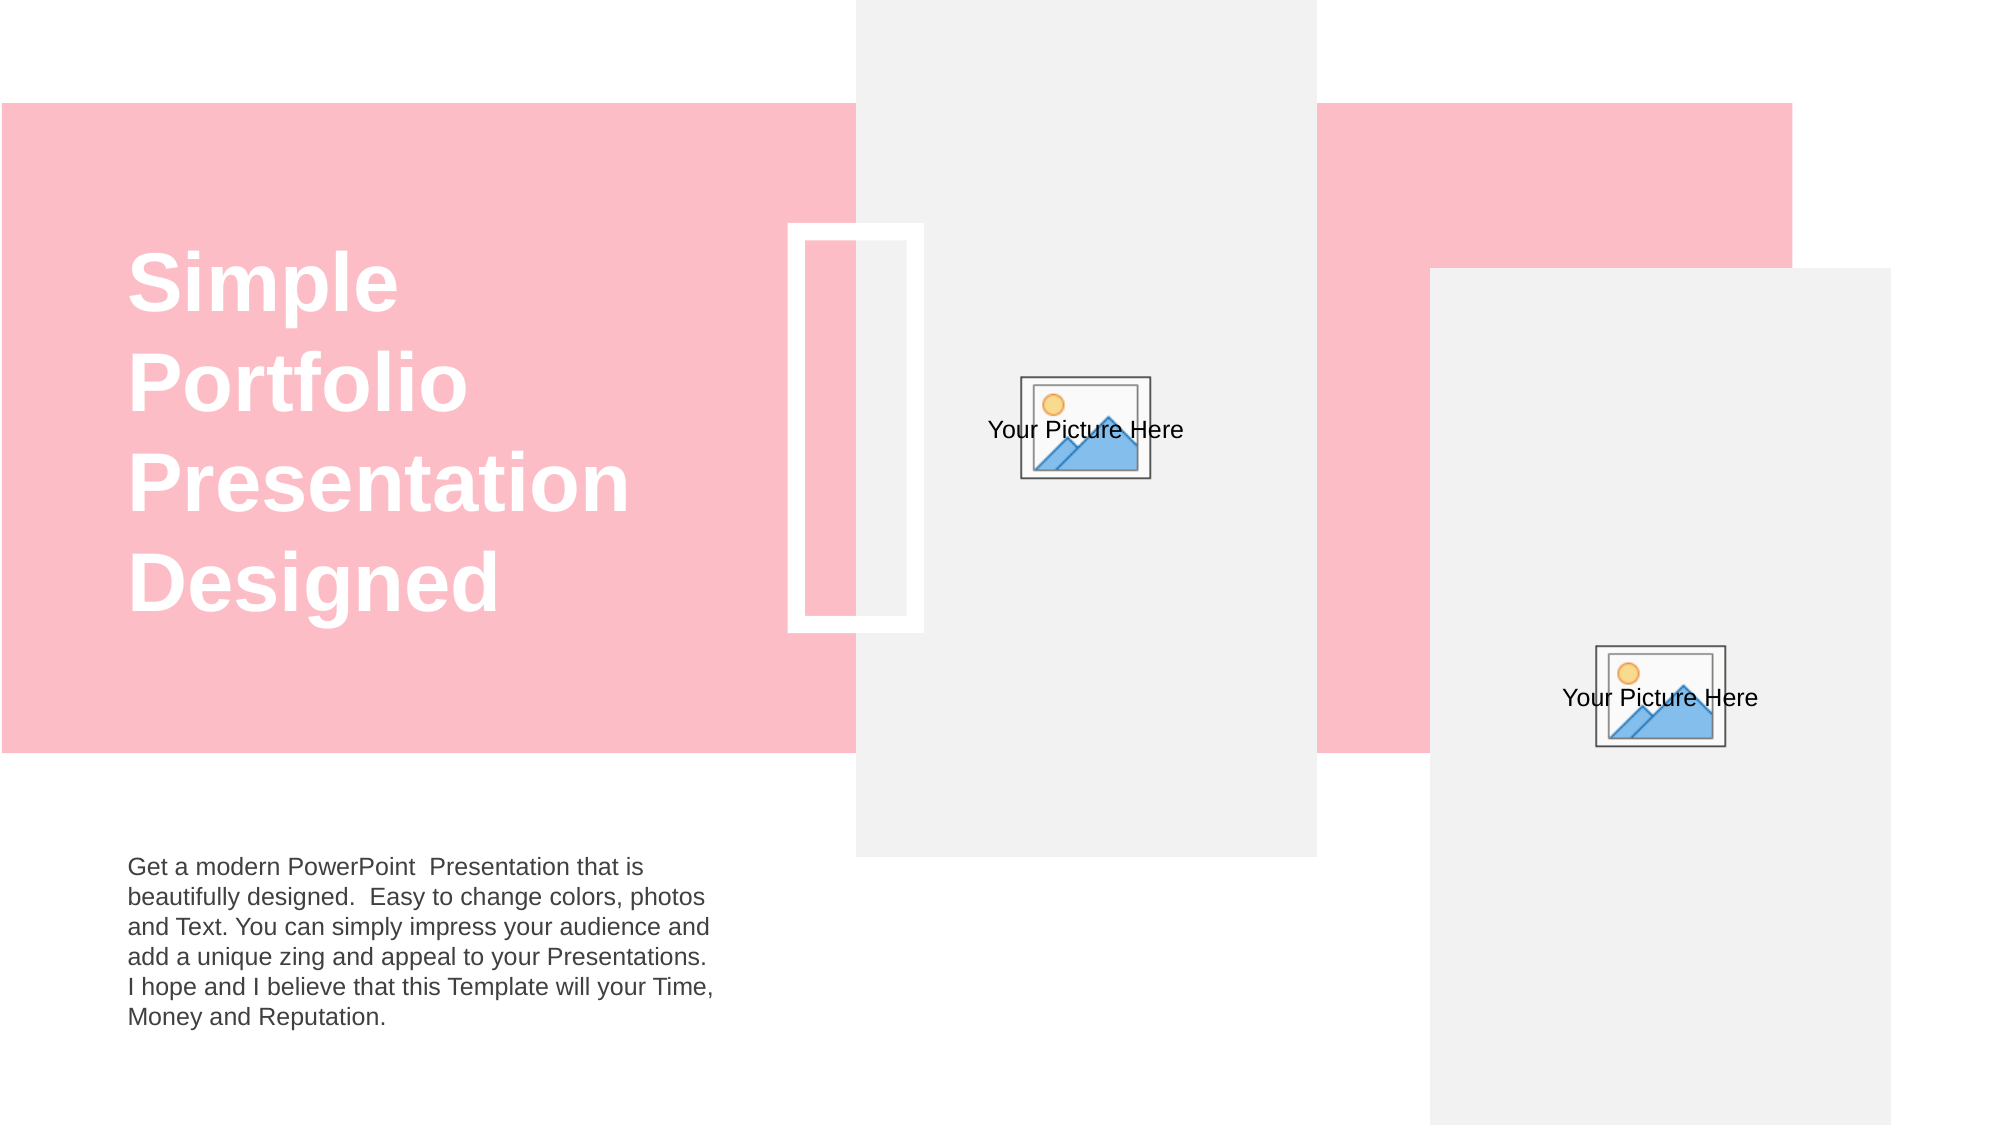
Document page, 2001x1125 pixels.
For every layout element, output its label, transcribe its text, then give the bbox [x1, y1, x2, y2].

text_box Simple Portfolio Presentation Designed [112, 221, 702, 636]
text_box [787, 222, 855, 634]
picture [1430, 268, 1892, 1125]
text_box [1, 102, 855, 754]
text_box [1317, 102, 1793, 754]
text_box Get a modern PowerPoint Presentation that is beautifully designed. Easy to change colors, photos and Text. You can simply impress your audience and add a unique zing and appeal to your Presentations. I hope and I believe that this Template will your Time, Money and Reputation. [112, 843, 735, 1038]
picture [855, 0, 1317, 857]
